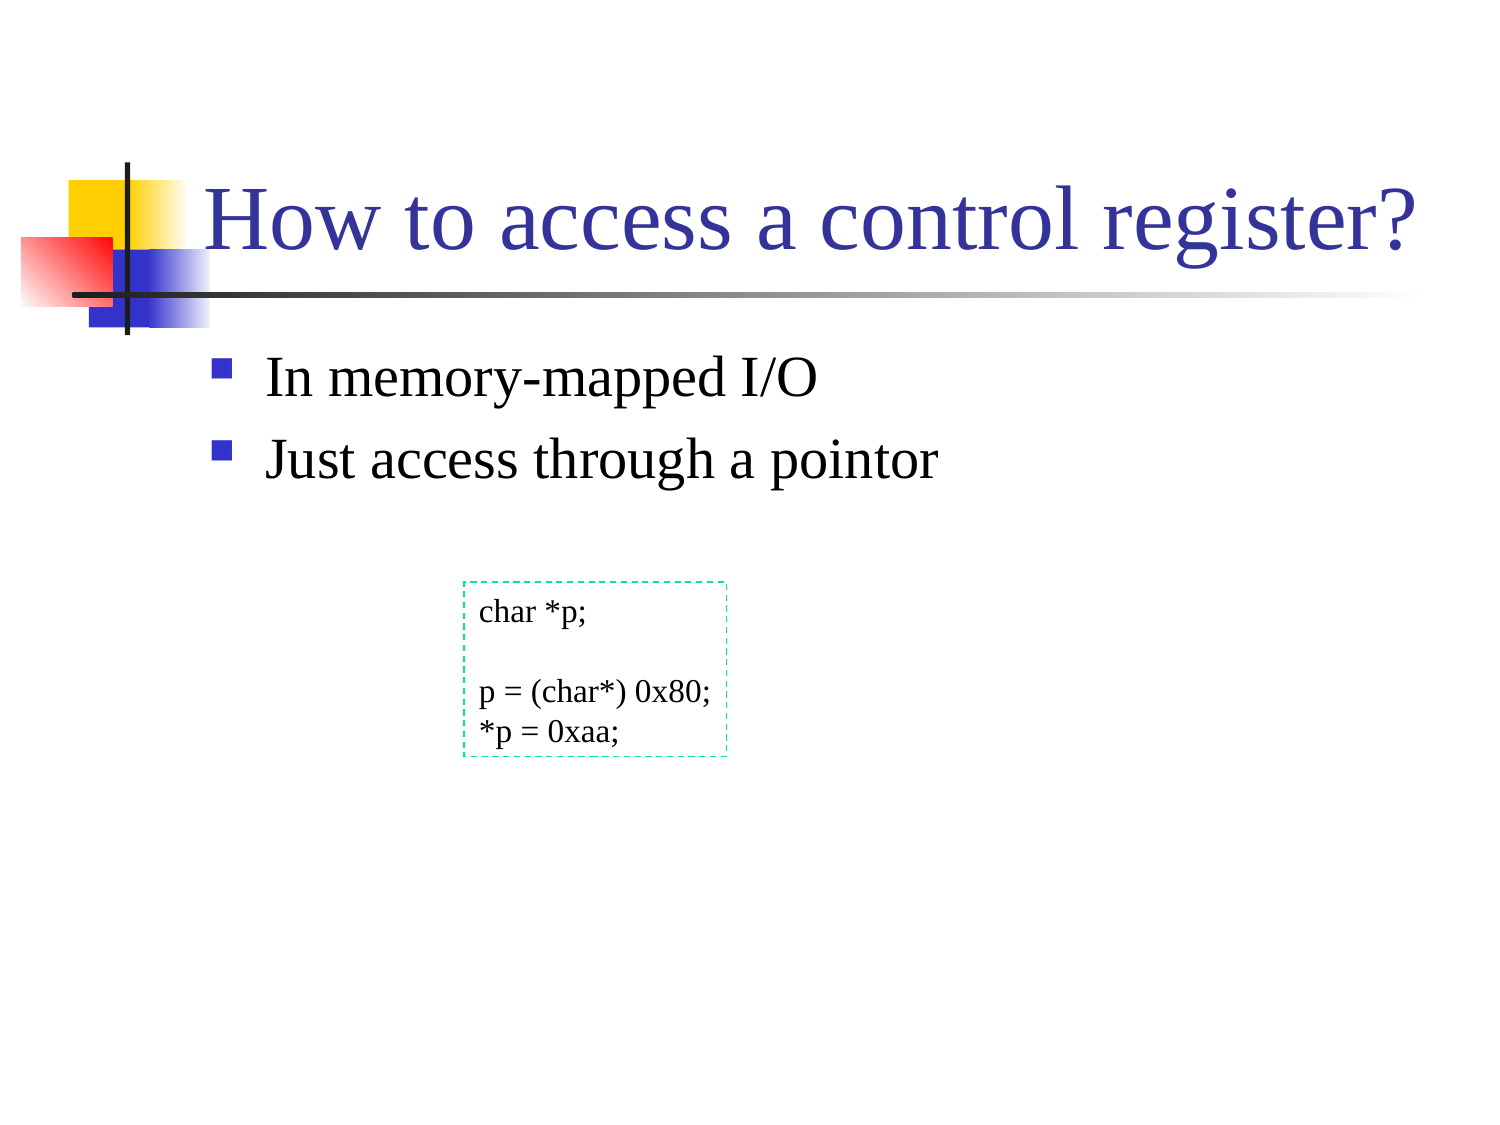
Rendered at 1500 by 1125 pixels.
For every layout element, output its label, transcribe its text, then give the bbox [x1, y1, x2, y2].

title How to access a control register? [188, 35, 1468, 275]
list In memory-mapped I/O Just access through a pointor [193, 331, 1469, 525]
text_box char *p; p = (char*) 0x80; *p = 0xaa; [464, 581, 727, 757]
